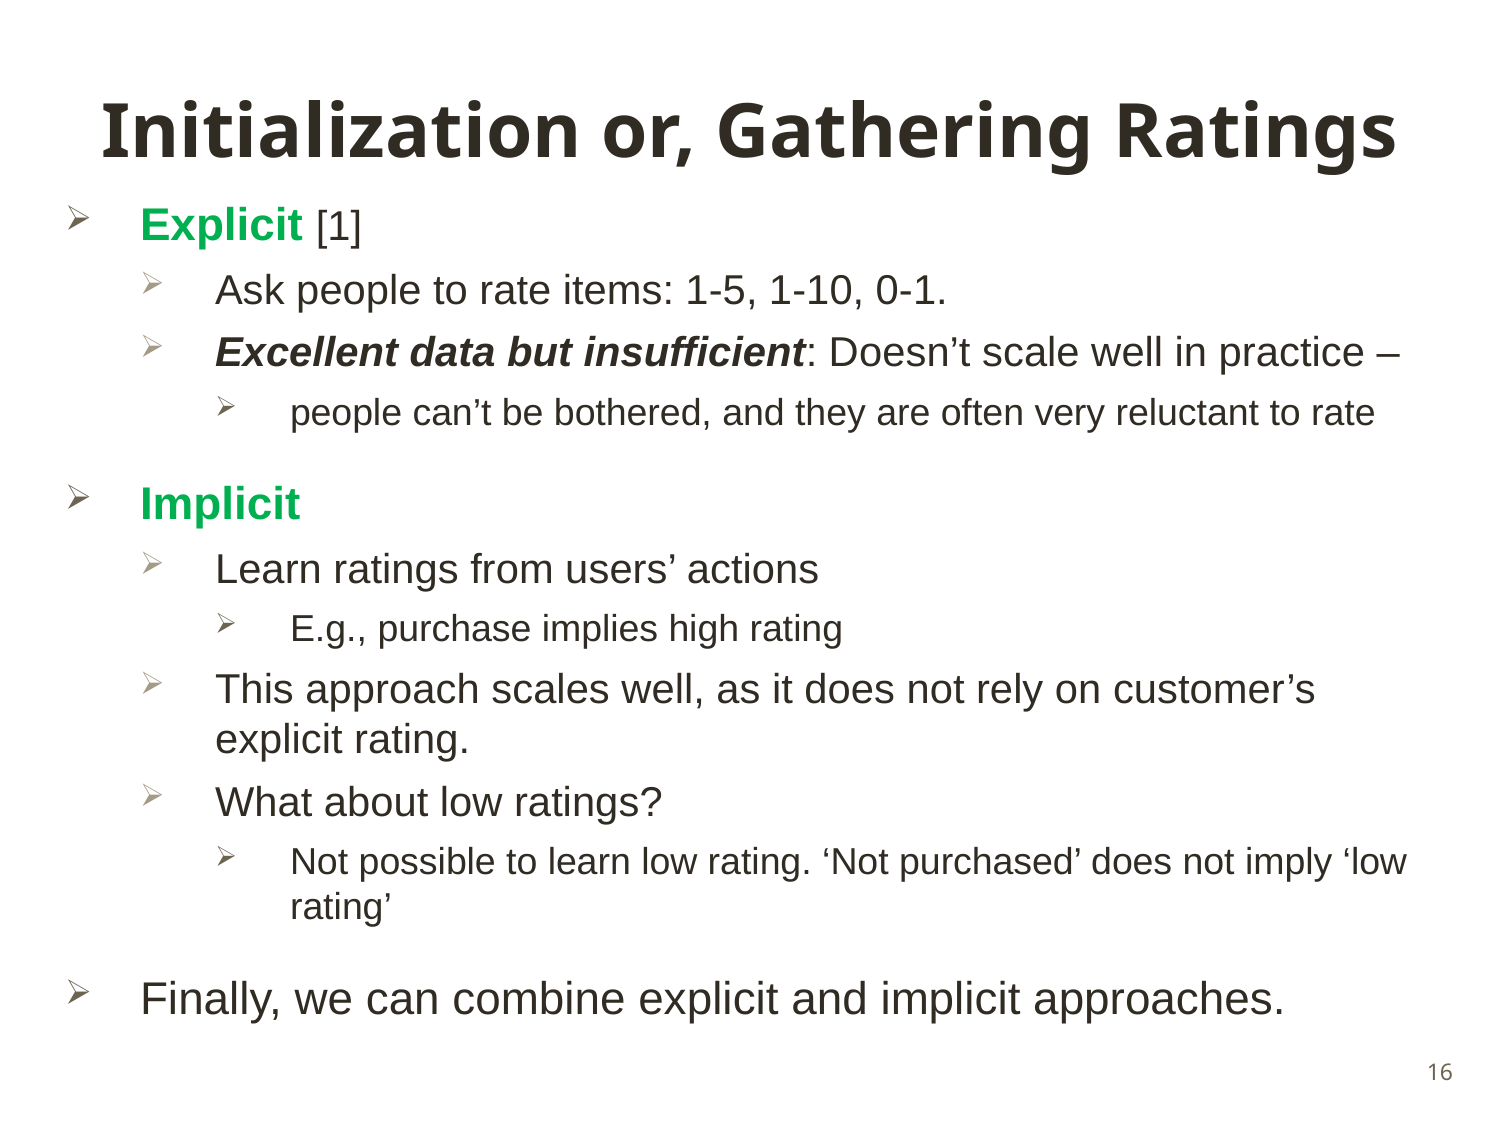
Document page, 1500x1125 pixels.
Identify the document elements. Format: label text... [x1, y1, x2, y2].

slide_number 16 [1118, 1042, 1469, 1103]
list Explicit [1] Ask people to rate items: 1-5, 1-10, 0-1. Excellent data but insufficient: Doesn’t scale well in practice – people can’t be bothered, and they are often very reluctant to rate Implicit Learn ratings from users’ actions E.g., purchase implies high rating This approach scales well, as it does not rely on customer’s explicit rating. What about low ratings? Not possible to learn low rating. ‘Not purchased’ does not imply ‘low rating’ Finally, we can combine explicit and implicit approaches. [50, 187, 1450, 1043]
title Initialization or, Gathering Ratings [0, 70, 1500, 180]
